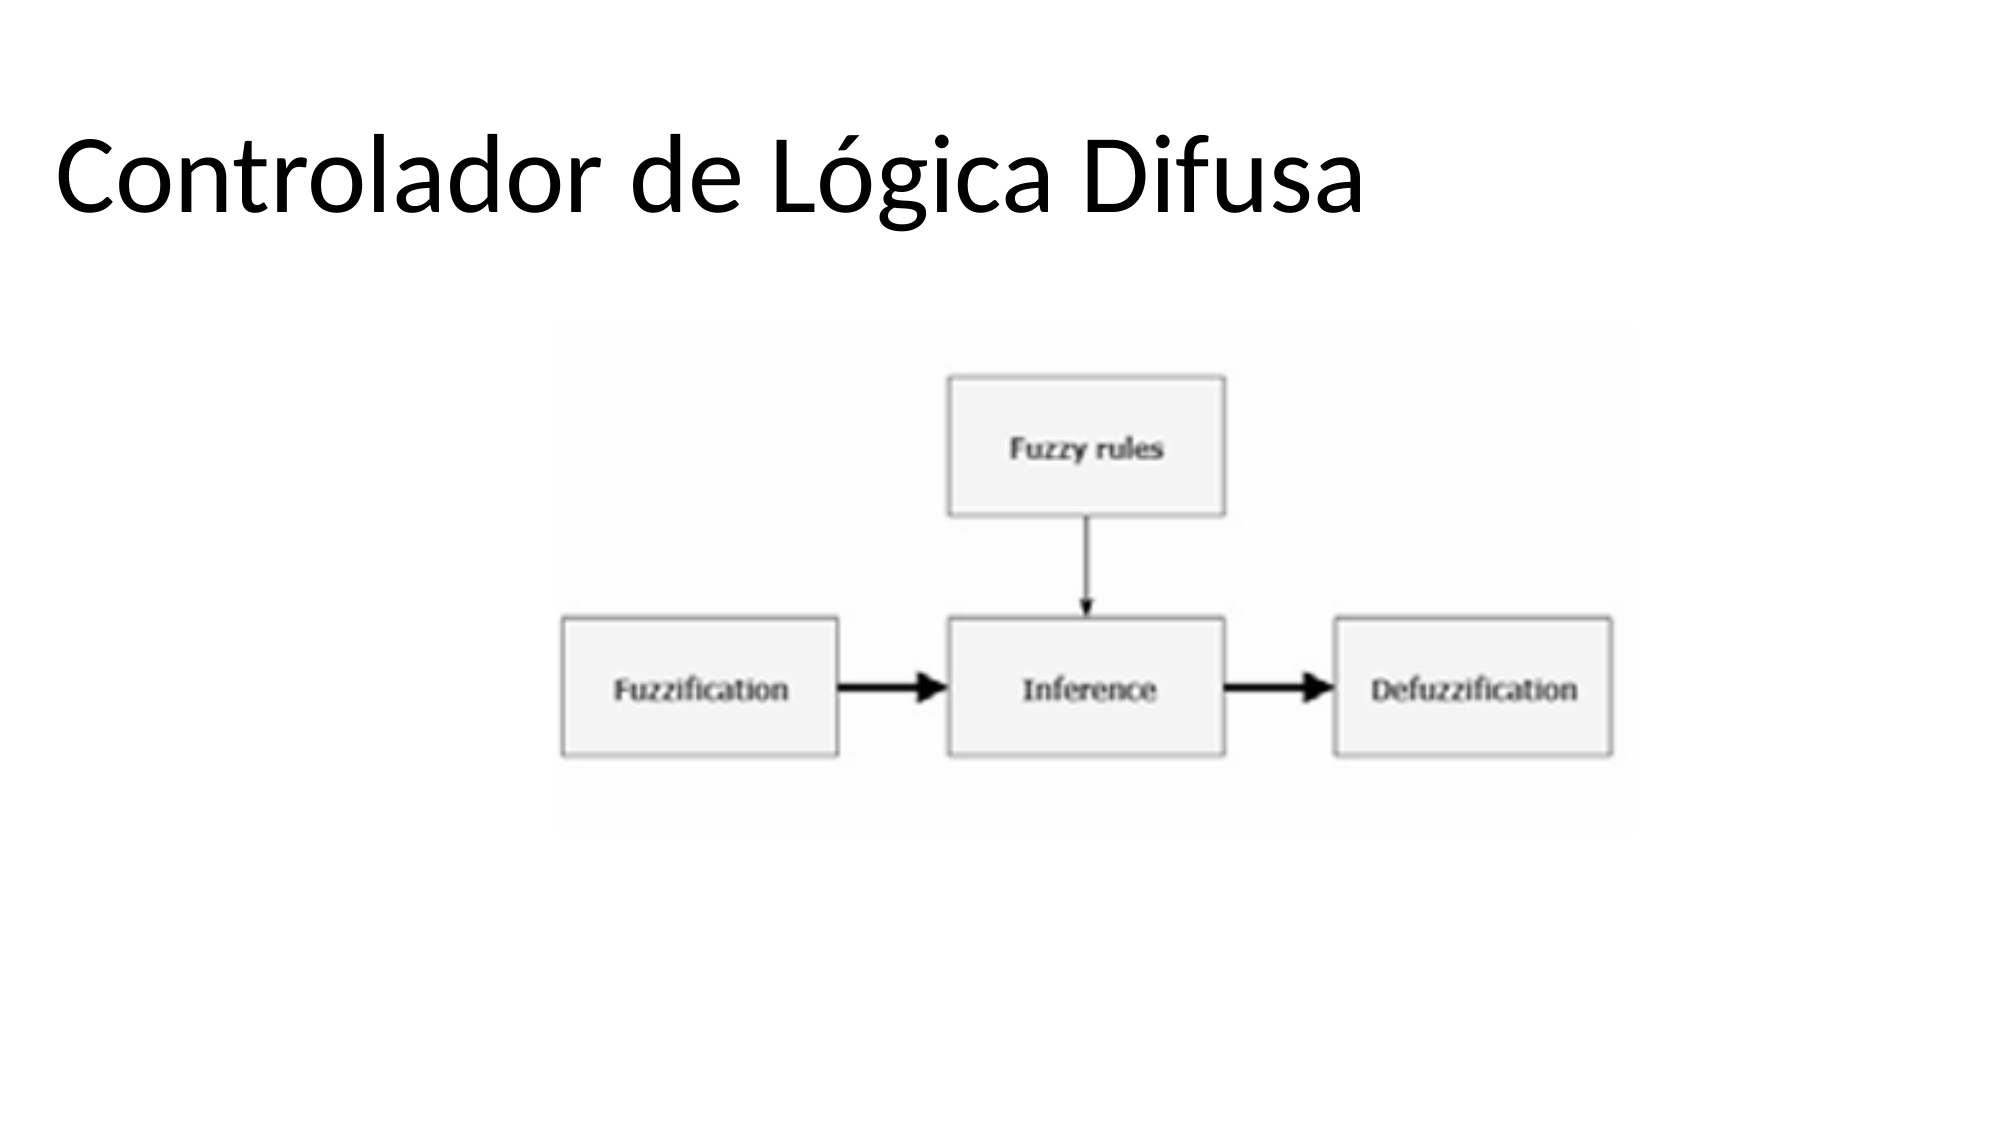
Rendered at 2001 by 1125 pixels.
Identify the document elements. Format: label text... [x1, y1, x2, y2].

text_box Controlador de Lógica Difusa [40, 92, 1384, 243]
picture [556, 325, 1635, 834]
